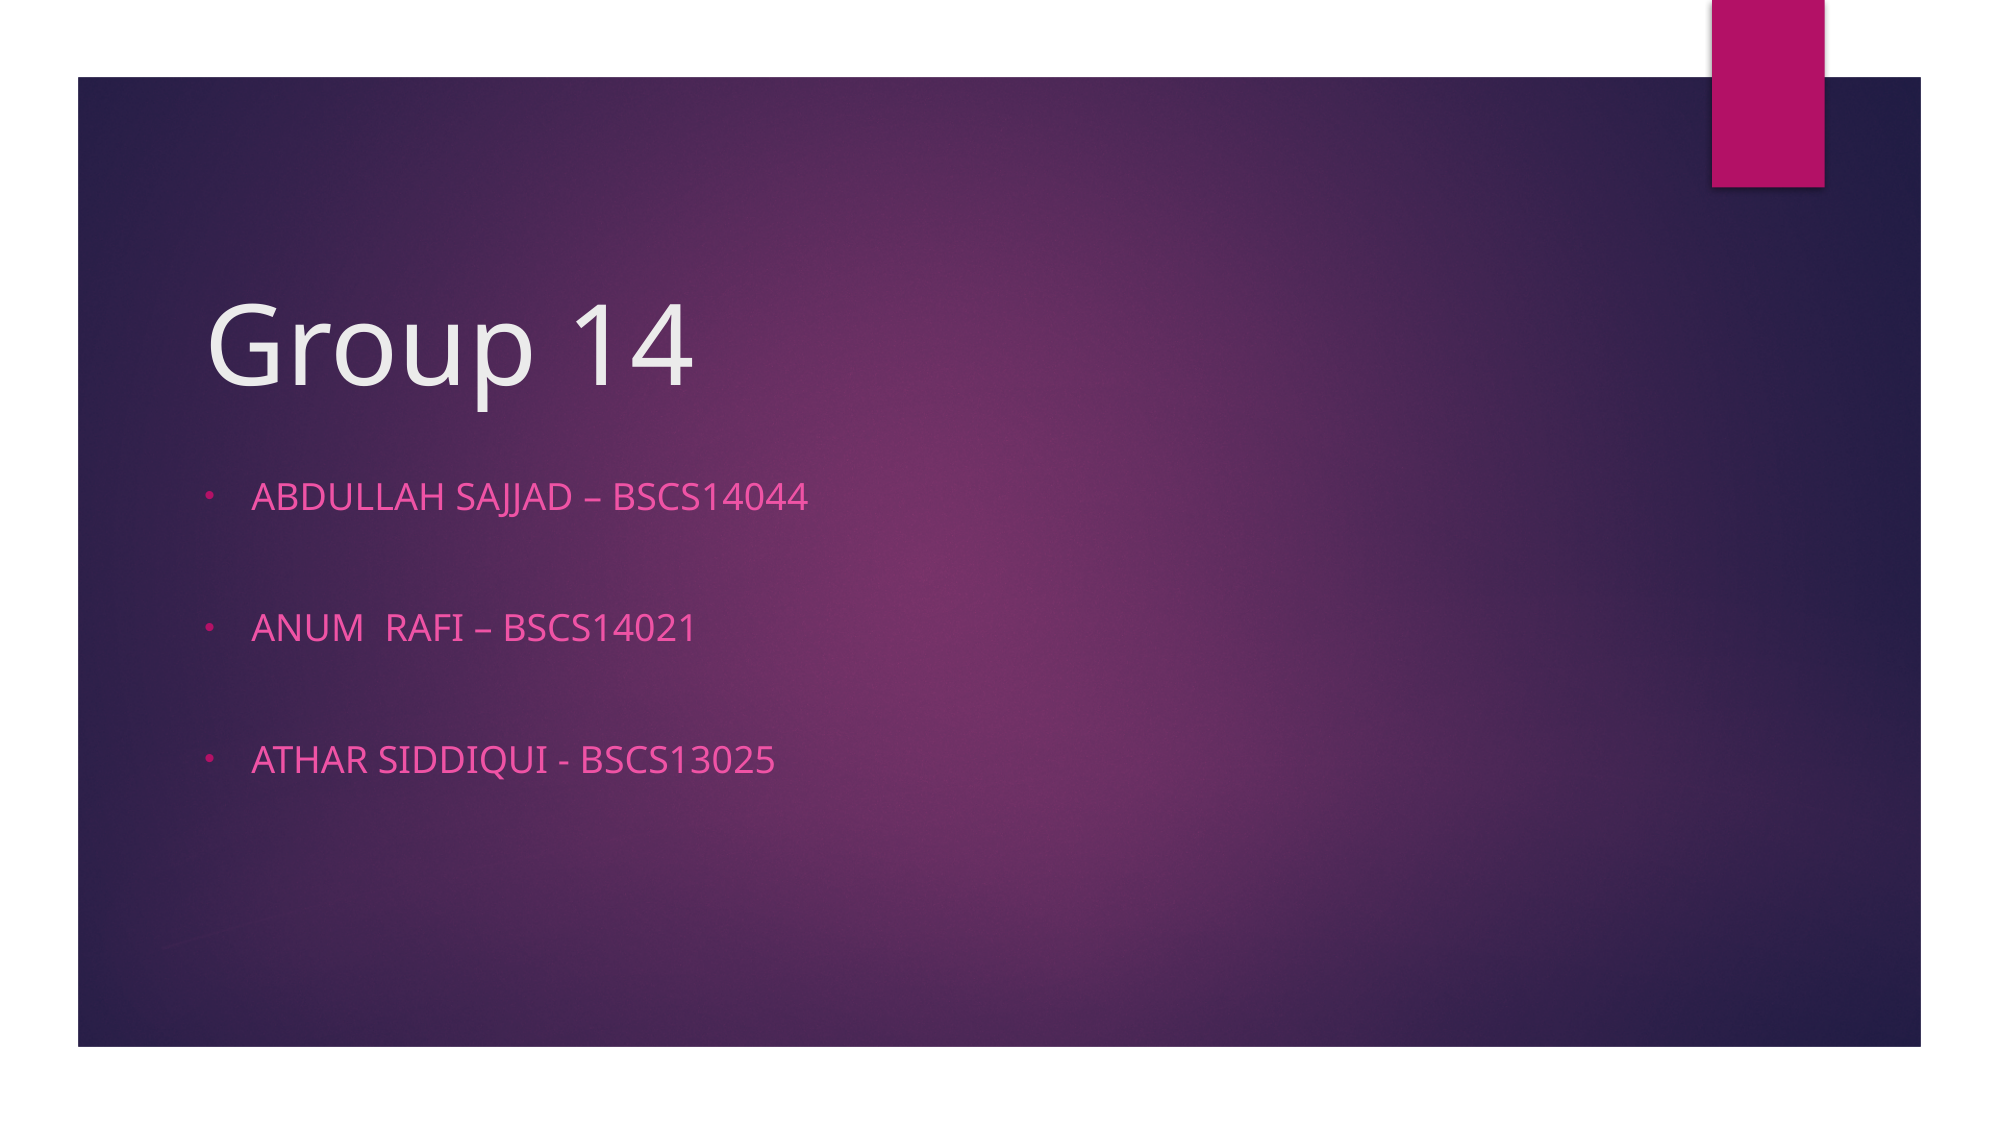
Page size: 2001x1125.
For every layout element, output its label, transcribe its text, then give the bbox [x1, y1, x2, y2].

subtitle Abdullah sajjad – bscs14044 Anum Rafi – bscs14021 Athar Siddiqui - BSCS13025 [189, 464, 1638, 925]
title Group 14 [189, 143, 1638, 416]
